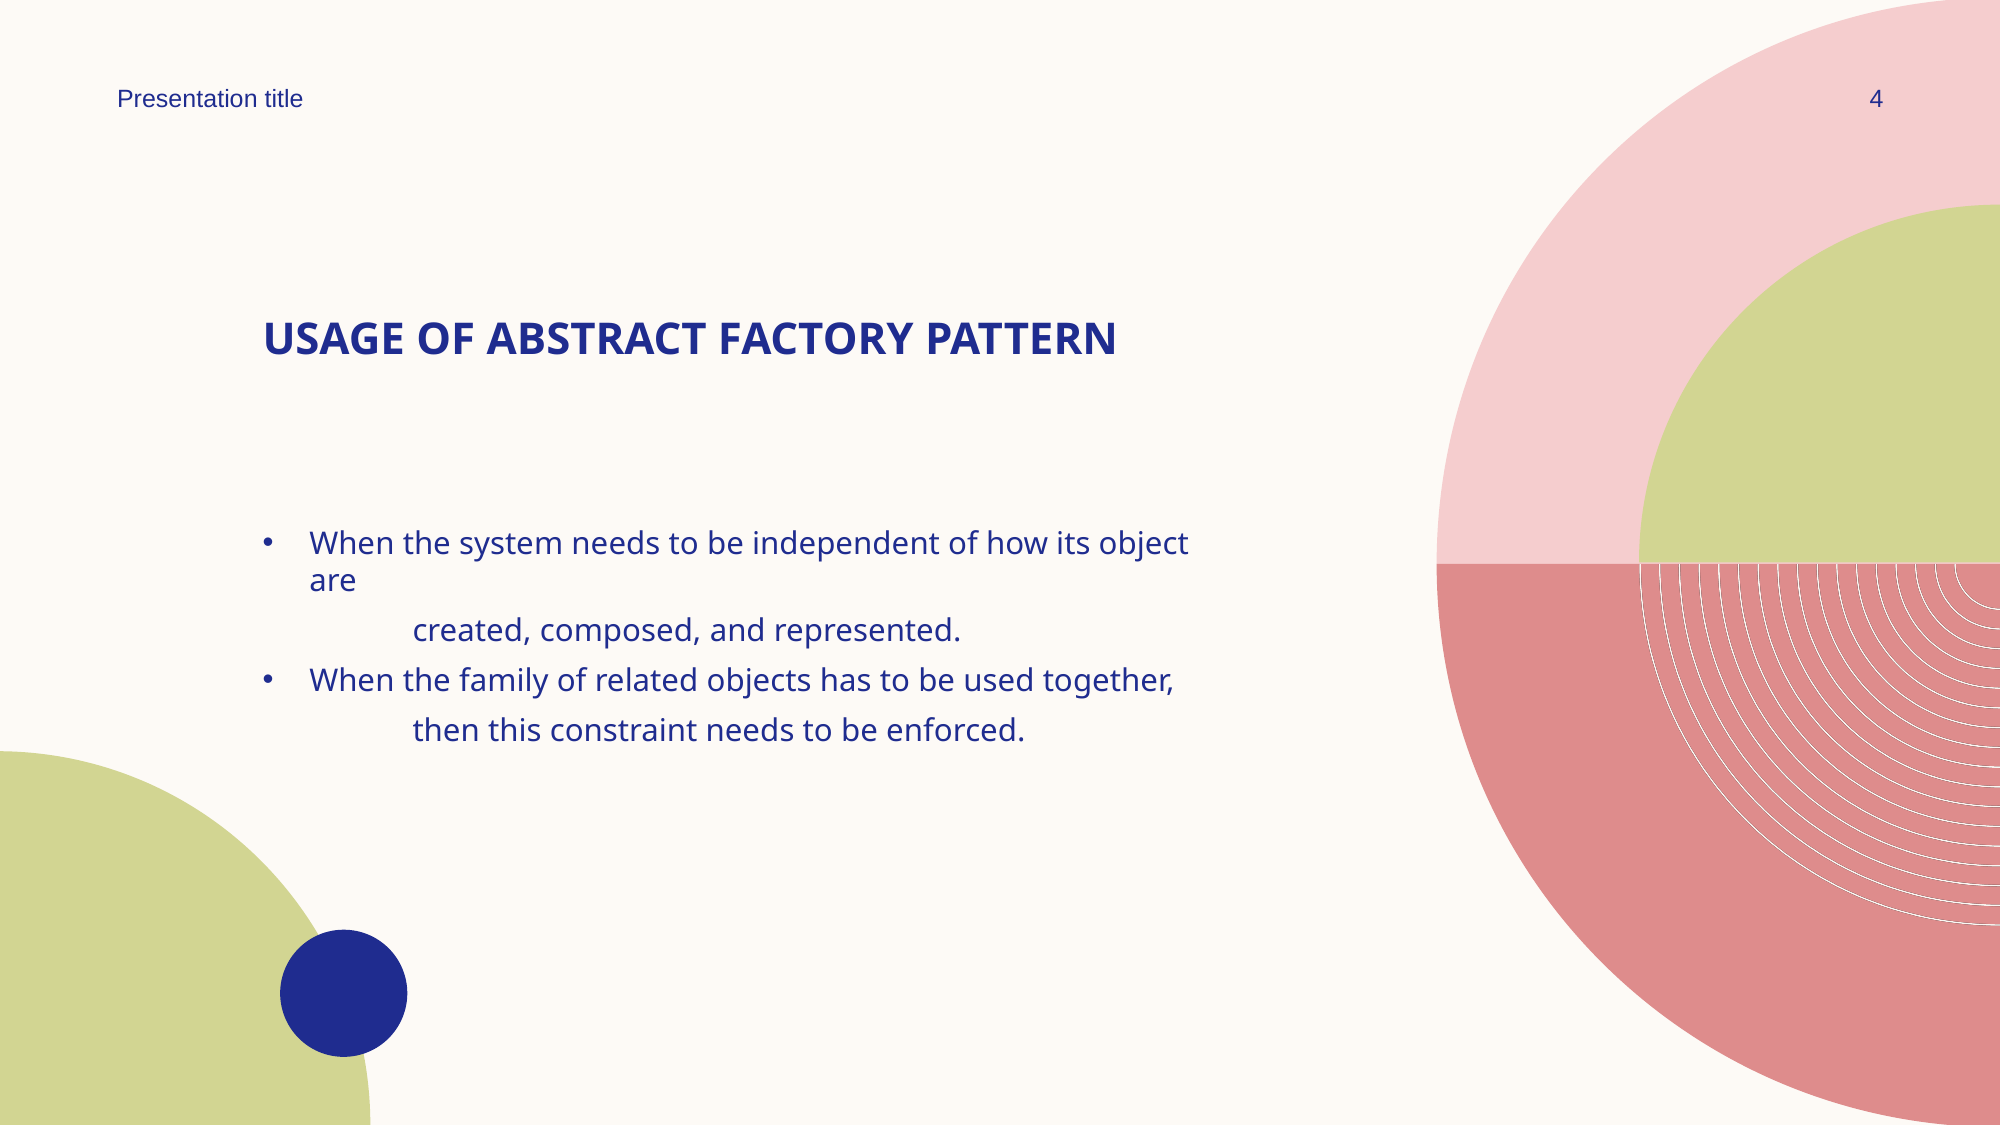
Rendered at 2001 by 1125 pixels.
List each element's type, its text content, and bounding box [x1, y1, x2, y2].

list When the system needs to be independent of how its object are created, composed, and represented. When the family of related objects has to be used together, then this constraint needs to be enforced. [247, 465, 1212, 909]
slide_number 4 [1795, 75, 1958, 120]
picture [1639, 564, 2000, 926]
title Usage of Abstract Factory Pattern [247, 308, 1358, 435]
footer Presentation title [101, 75, 627, 120]
